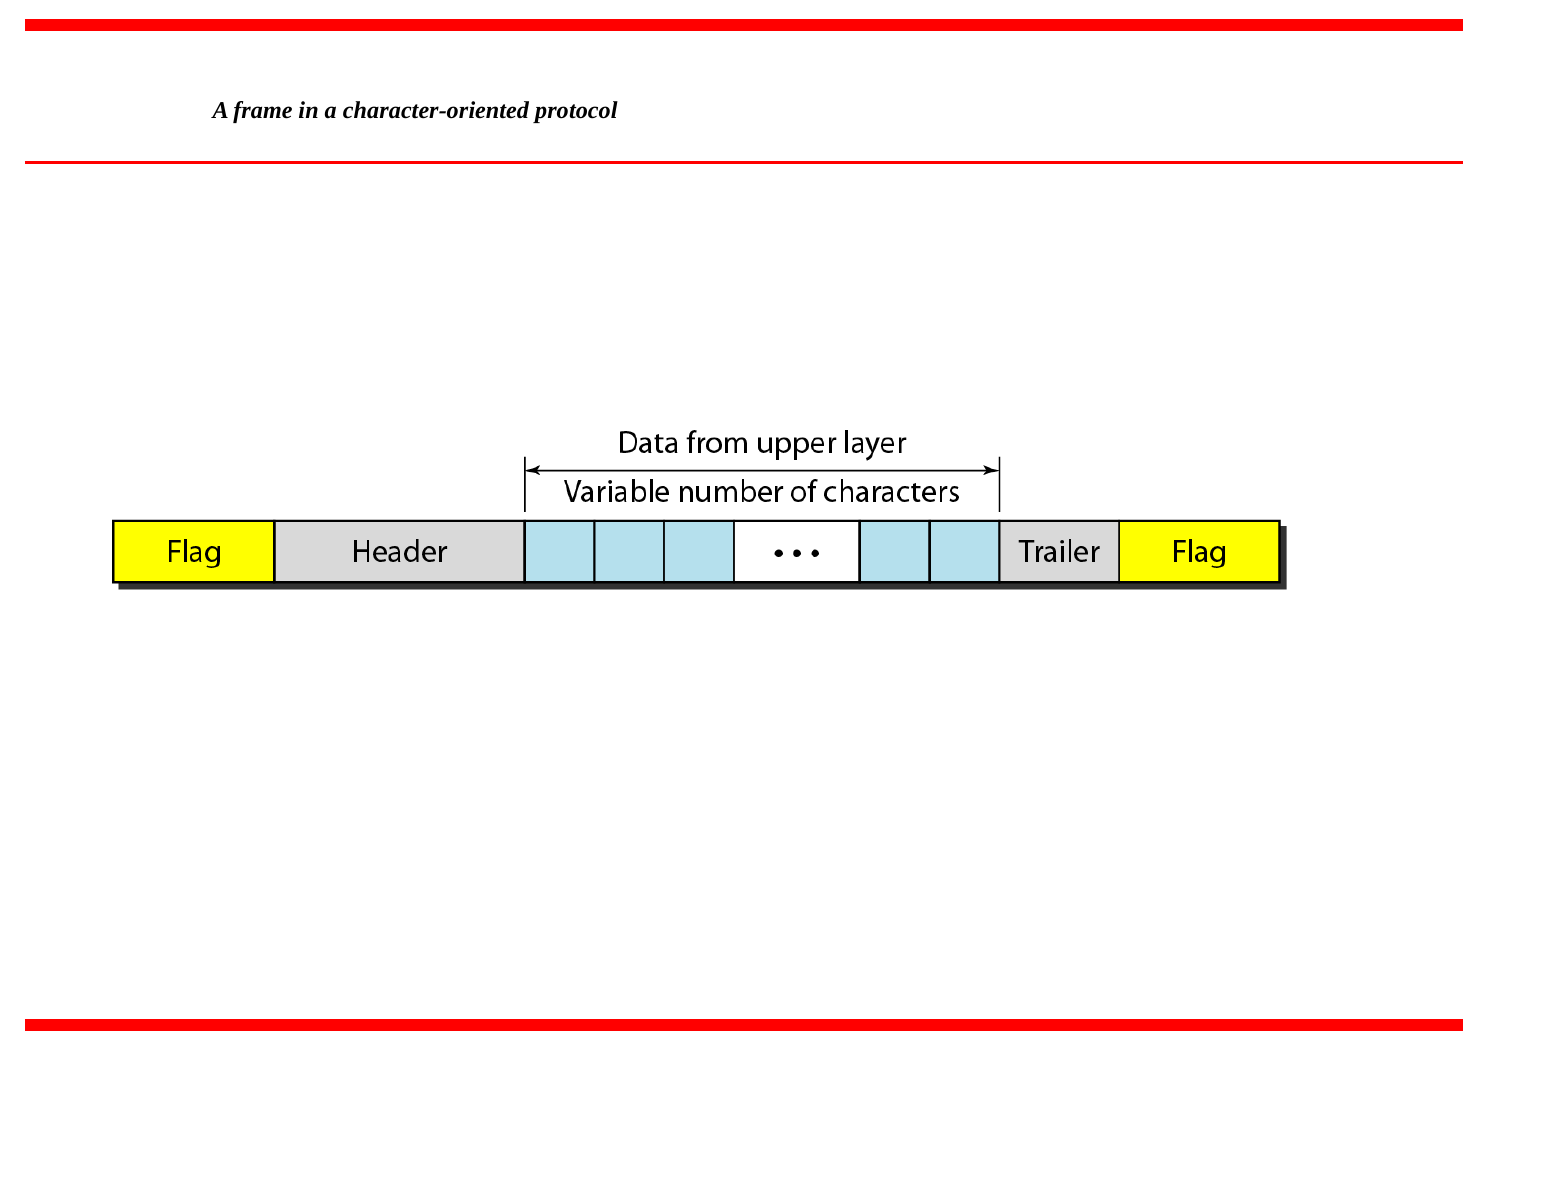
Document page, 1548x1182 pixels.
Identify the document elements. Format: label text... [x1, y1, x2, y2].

text_box A frame in a character-oriented protocol [198, 62, 634, 132]
picture [112, 426, 1287, 590]
